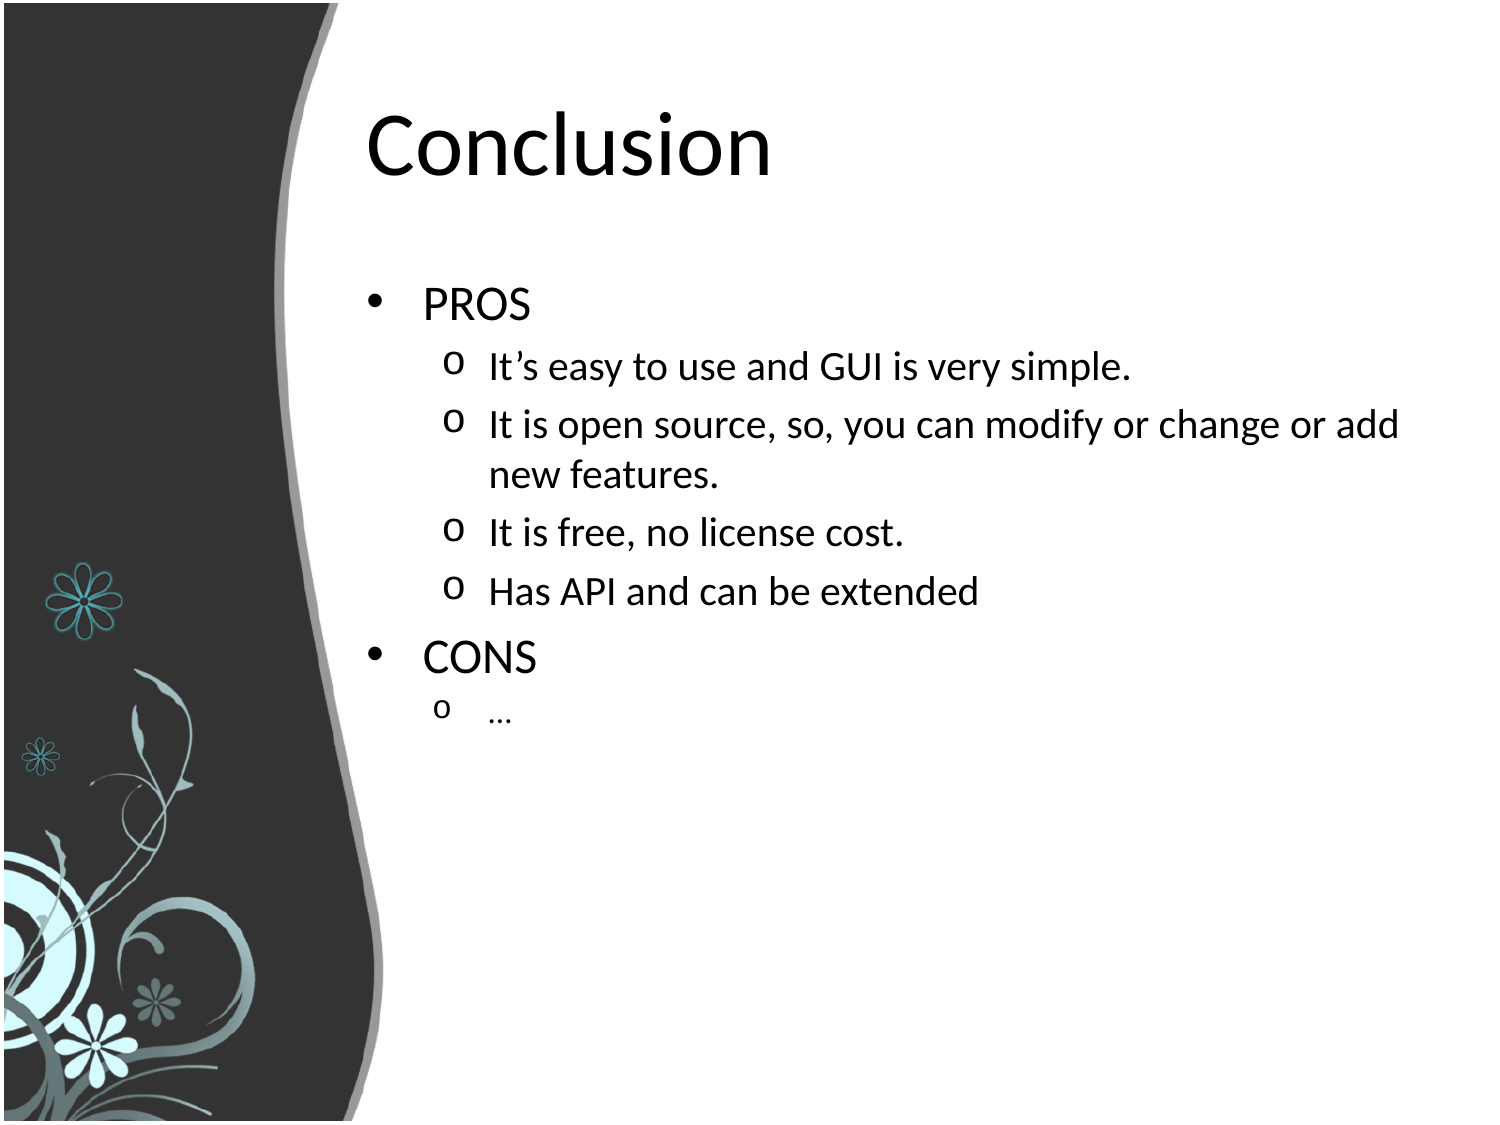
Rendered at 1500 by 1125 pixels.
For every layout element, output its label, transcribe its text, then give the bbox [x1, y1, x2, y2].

title Conclusion [351, 44, 1426, 233]
list PROS It’s easy to use and GUI is very simple. It is open source, so, you can modify or change or add new features. It is free, no license cost. Has API and can be extended CONS … [351, 262, 1426, 1006]
picture [0, 0, 1500, 1125]
